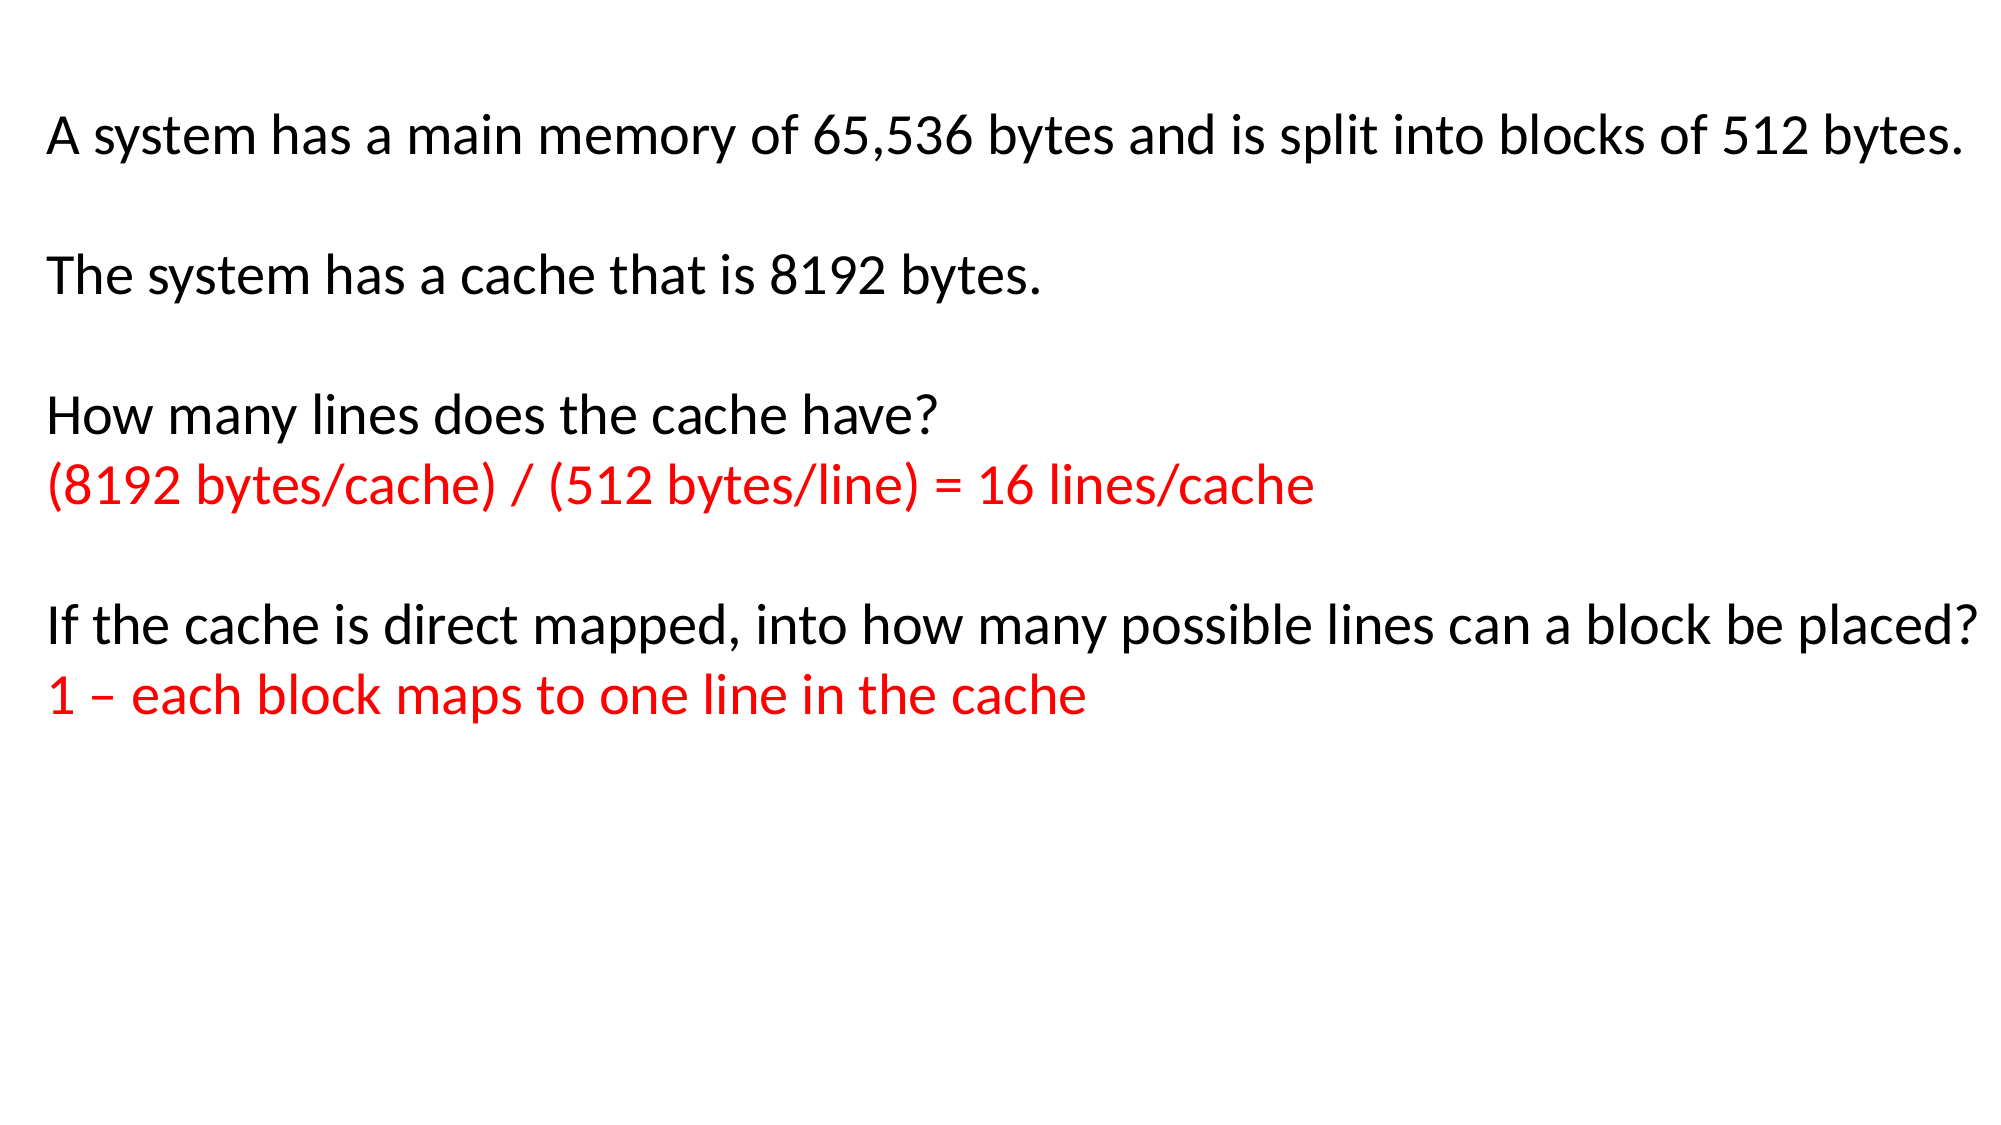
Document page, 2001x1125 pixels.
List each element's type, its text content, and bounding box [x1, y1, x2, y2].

text_box A system has a main memory of 65,536 bytes and is split into blocks of 512 bytes. The system has a cache that is 8192 bytes. How many lines does the cache have? (8192 bytes/cache) / (512 bytes/line) = 16 lines/cache If the cache is direct mapped, into how many possible lines can a block be placed? 1 – each block maps to one line in the cache [31, 88, 1997, 804]
